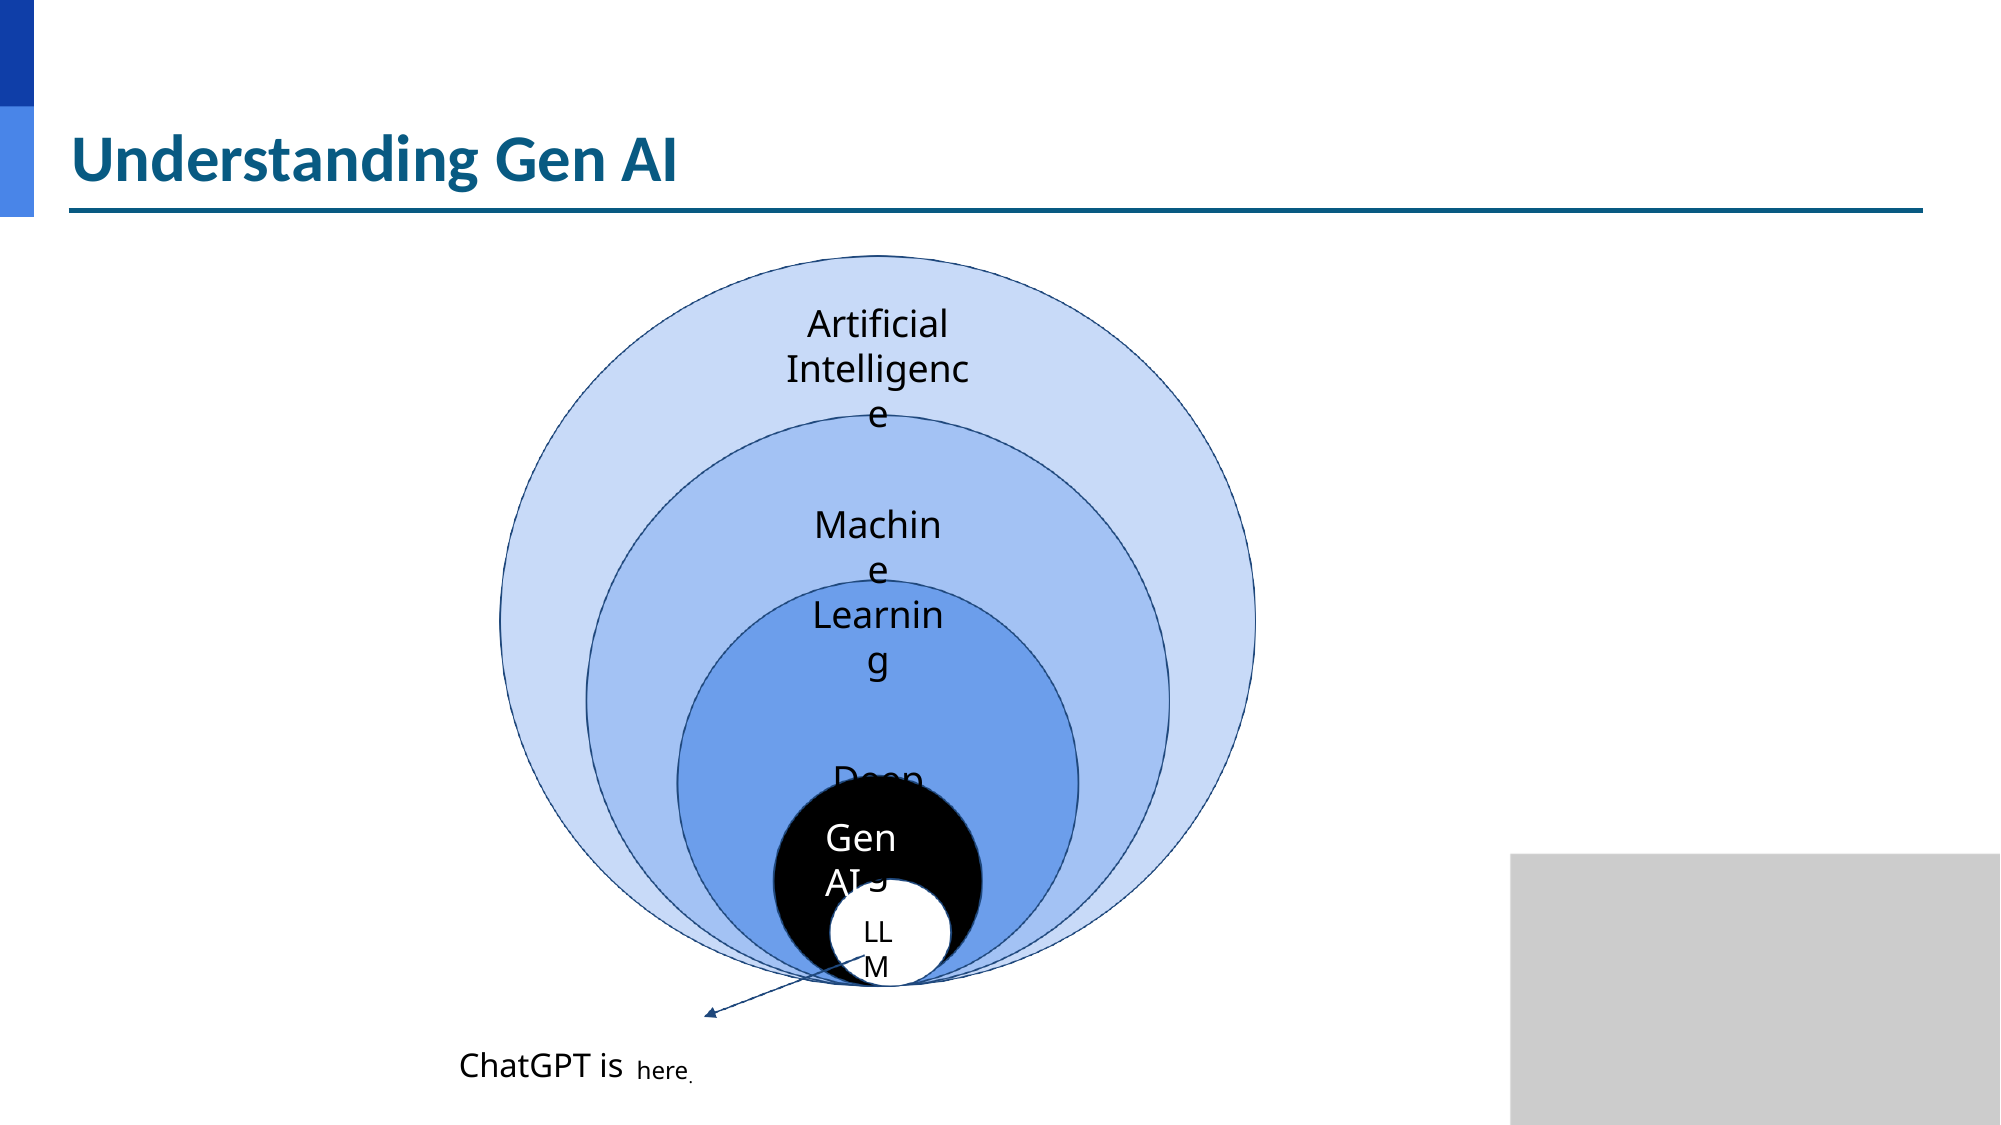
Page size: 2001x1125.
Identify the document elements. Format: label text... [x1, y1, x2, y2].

text_box ChatGPT is here. [452, 1025, 1385, 1095]
title Understanding Gen AI [69, 112, 1356, 303]
picture [0, 0, 2000, 1125]
